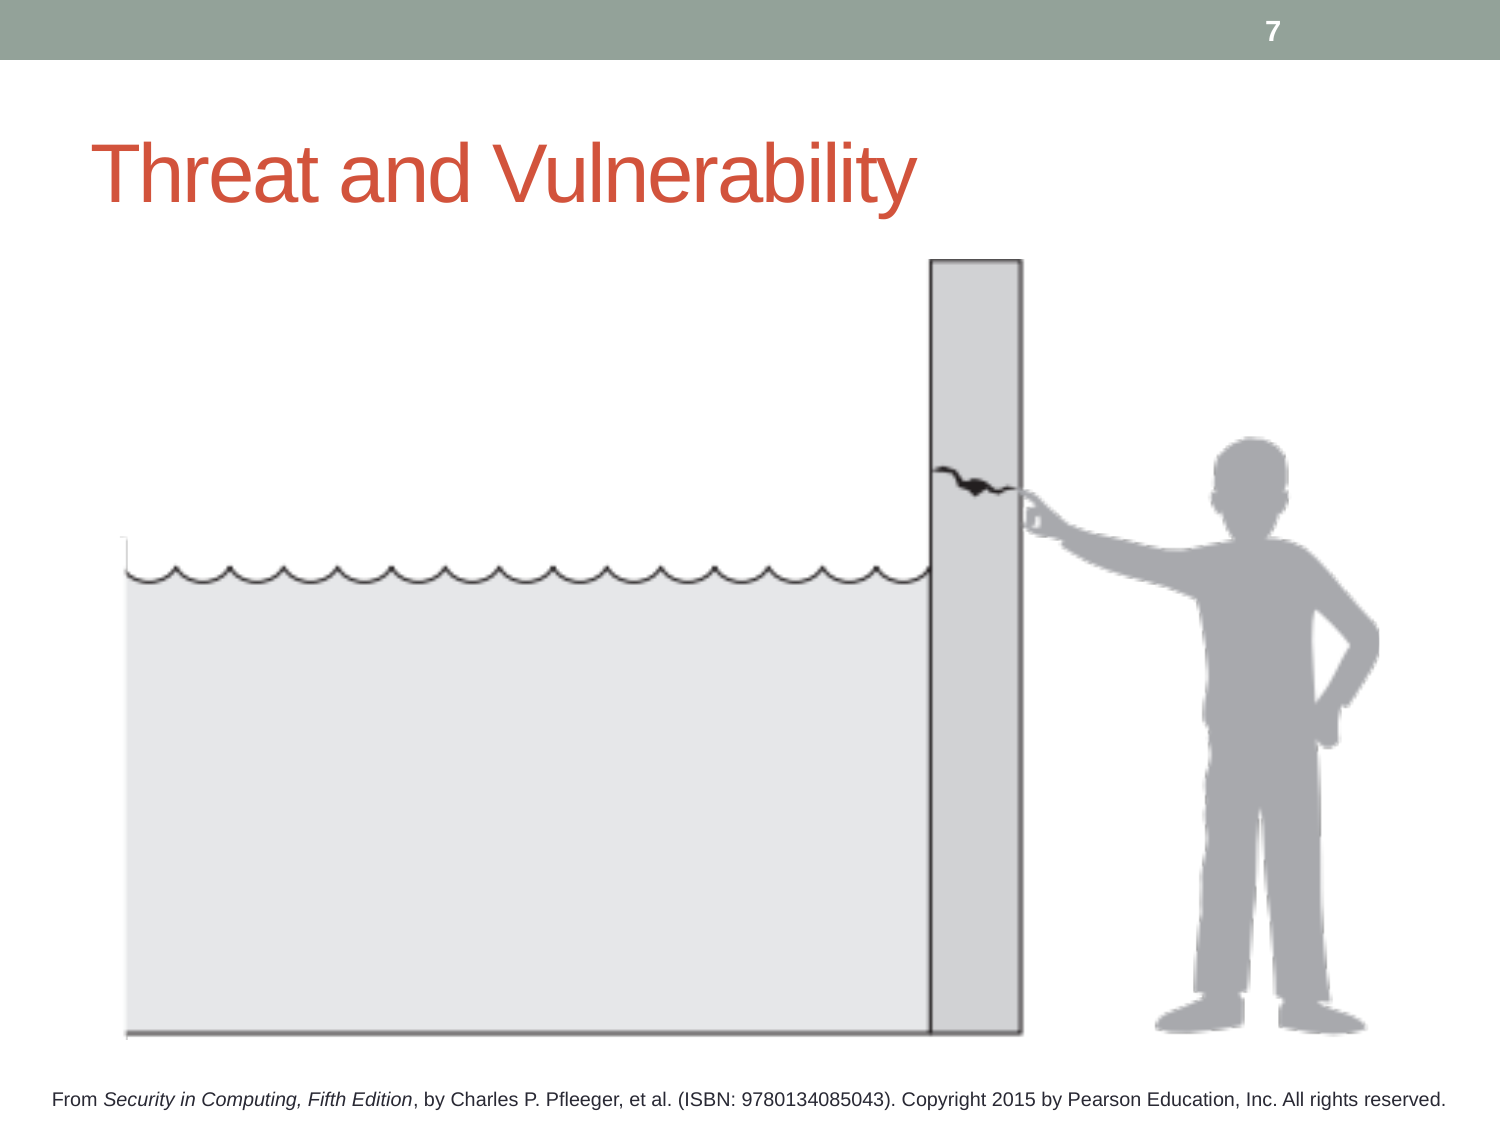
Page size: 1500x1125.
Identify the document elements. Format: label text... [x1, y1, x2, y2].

picture [119, 259, 1380, 1040]
footer From Security in Computing, Fifth Edition, by Charles P. Pfleeger, et al. (ISBN: 9780134085043). Copyright 2015 by Pearson Education, Inc. All rights reserved. [0, 1072, 1500, 1125]
title Threat and Vulnerability [75, 87, 1425, 250]
slide_number 7 [1250, 3, 1425, 57]
